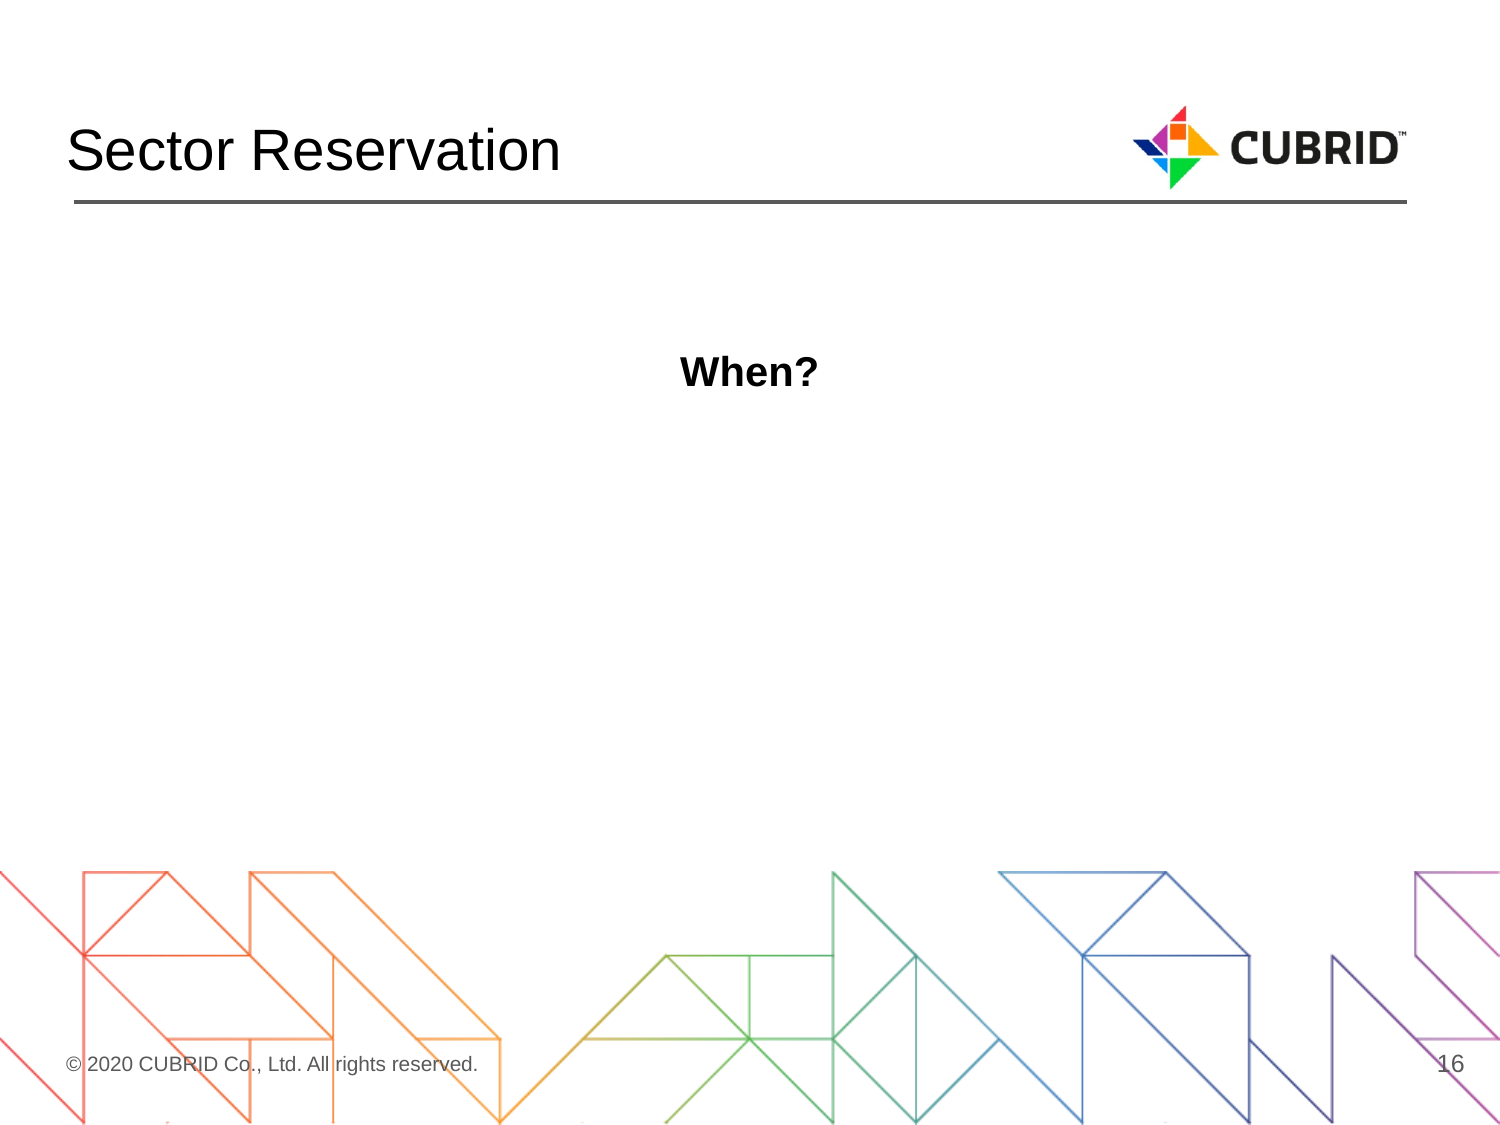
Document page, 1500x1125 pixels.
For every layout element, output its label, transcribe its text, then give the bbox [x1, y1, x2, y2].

picture [0, 871, 1500, 1125]
text_box When? [665, 337, 835, 403]
slide_number © 2020 CUBRID Co., Ltd. All rights reserved. [51, 1019, 593, 1106]
slide_number 16 [1389, 1019, 1480, 1106]
title Sector Reservation [51, 97, 1449, 223]
